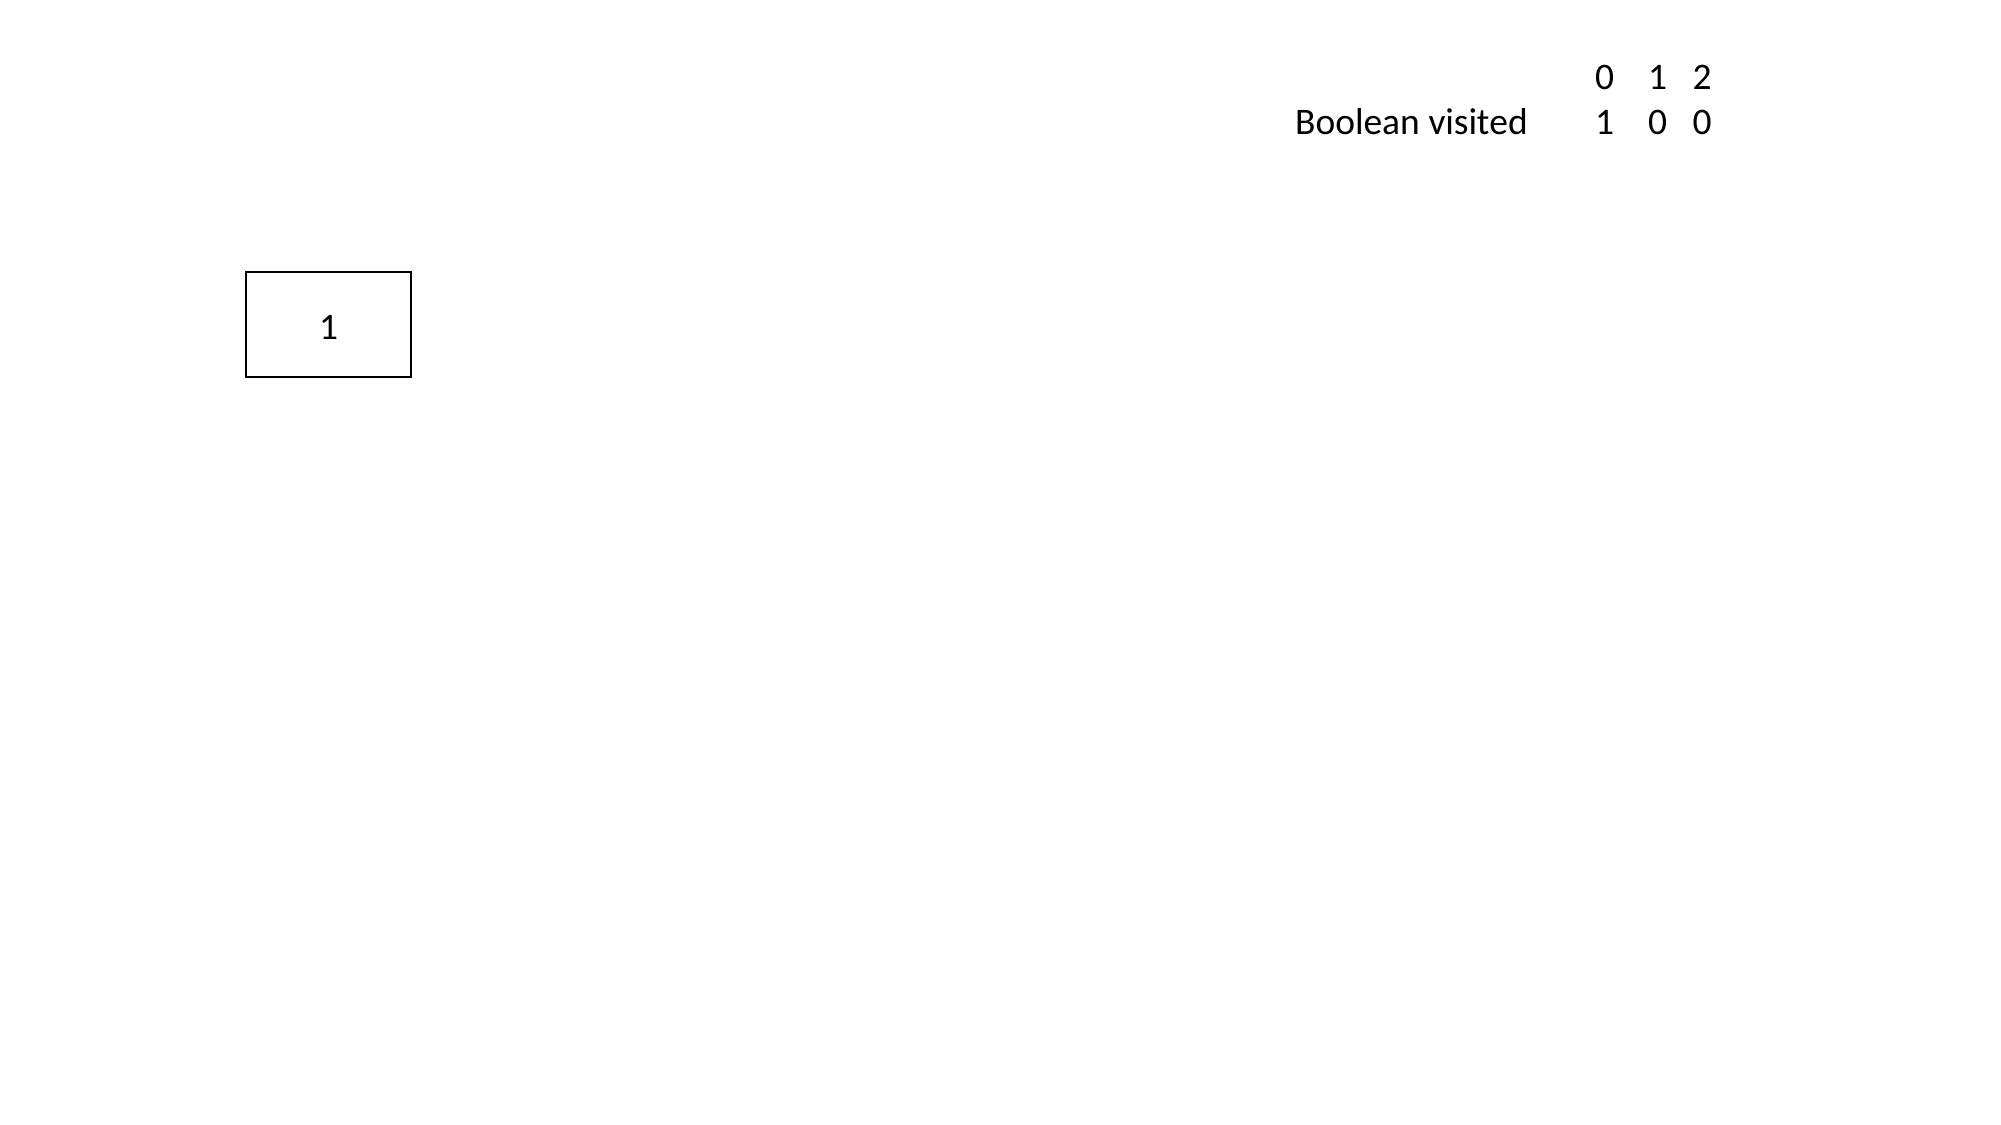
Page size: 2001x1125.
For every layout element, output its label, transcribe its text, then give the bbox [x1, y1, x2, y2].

text_box 1 [245, 271, 412, 378]
text_box 0 1 2 Boolean visited 1 0 0 [1280, 0, 1956, 150]
